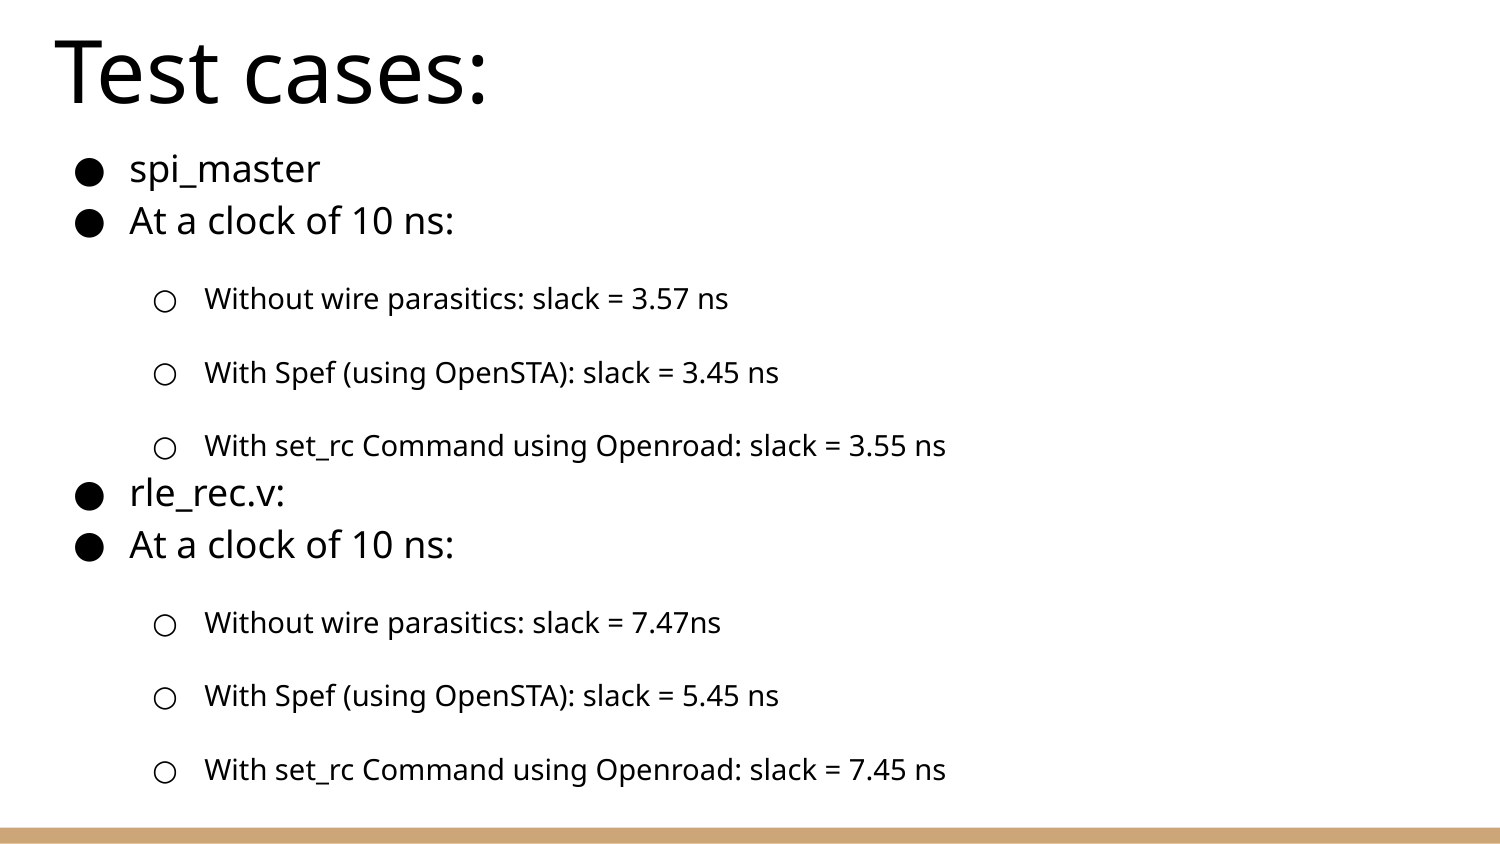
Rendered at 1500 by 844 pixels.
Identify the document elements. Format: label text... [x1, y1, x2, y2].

title Test cases: [39, 0, 1437, 123]
list spi_master At a clock of 10 ns: Without wire parasitics: slack = 3.57 ns With Spef (using OpenSTA): slack = 3.45 ns With set_rc Command using Openroad: slack = 3.55 ns rle_rec.v: At a clock of 10 ns: Without wire parasitics: slack = 7.47ns With Spef (using OpenSTA): slack = 5.45 ns With set_rc Command using Openroad: slack = 7.45 ns [39, 123, 1437, 674]
